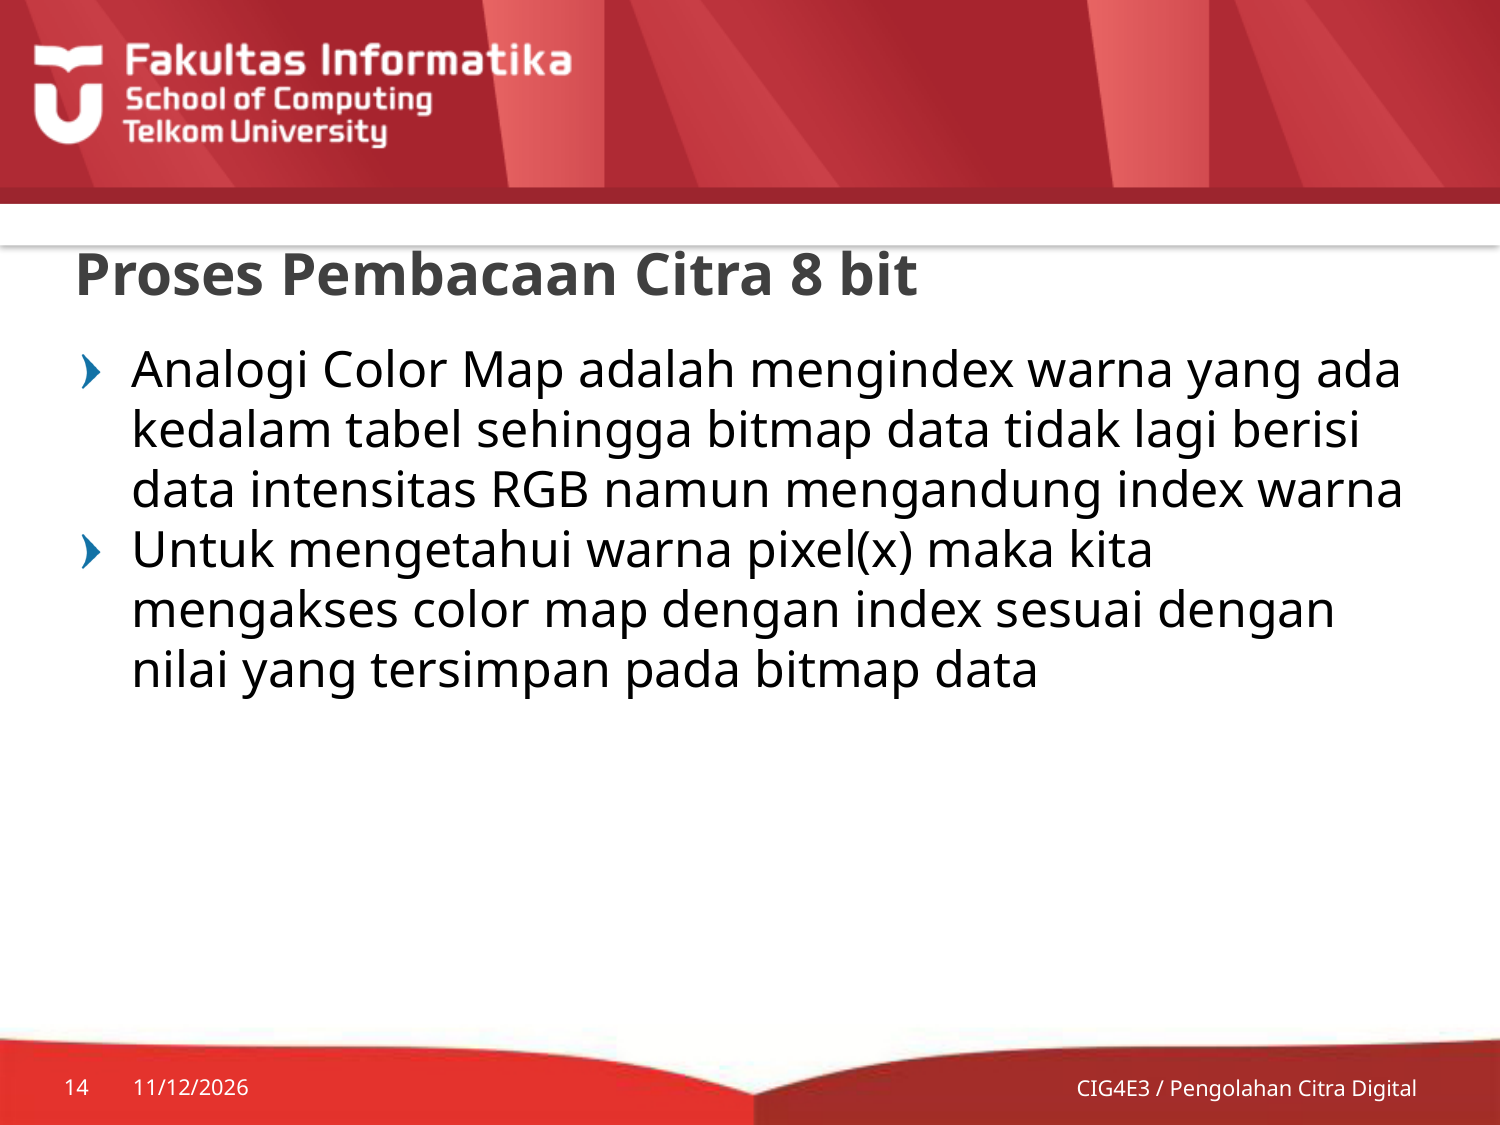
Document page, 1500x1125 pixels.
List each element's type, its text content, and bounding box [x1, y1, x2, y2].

picture [75, 343, 104, 391]
list Analogi Color Map adalah mengindex warna yang ada kedalam tabel sehingga bitmap data tidak lagi berisi data intensitas RGB namun mengandung index warna Untuk mengetahui warna pixel(x) maka kita mengakses color map dengan index sesuai dengan nilai yang tersimpan pada bitmap data [60, 329, 1426, 990]
picture [75, 523, 104, 571]
picture [0, 0, 1500, 203]
title Proses Pembacaan Citra 8 bit [59, 219, 1426, 325]
slide_number 14 [63, 1058, 123, 1119]
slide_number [132, 1058, 403, 1119]
picture [0, 1024, 1500, 1125]
